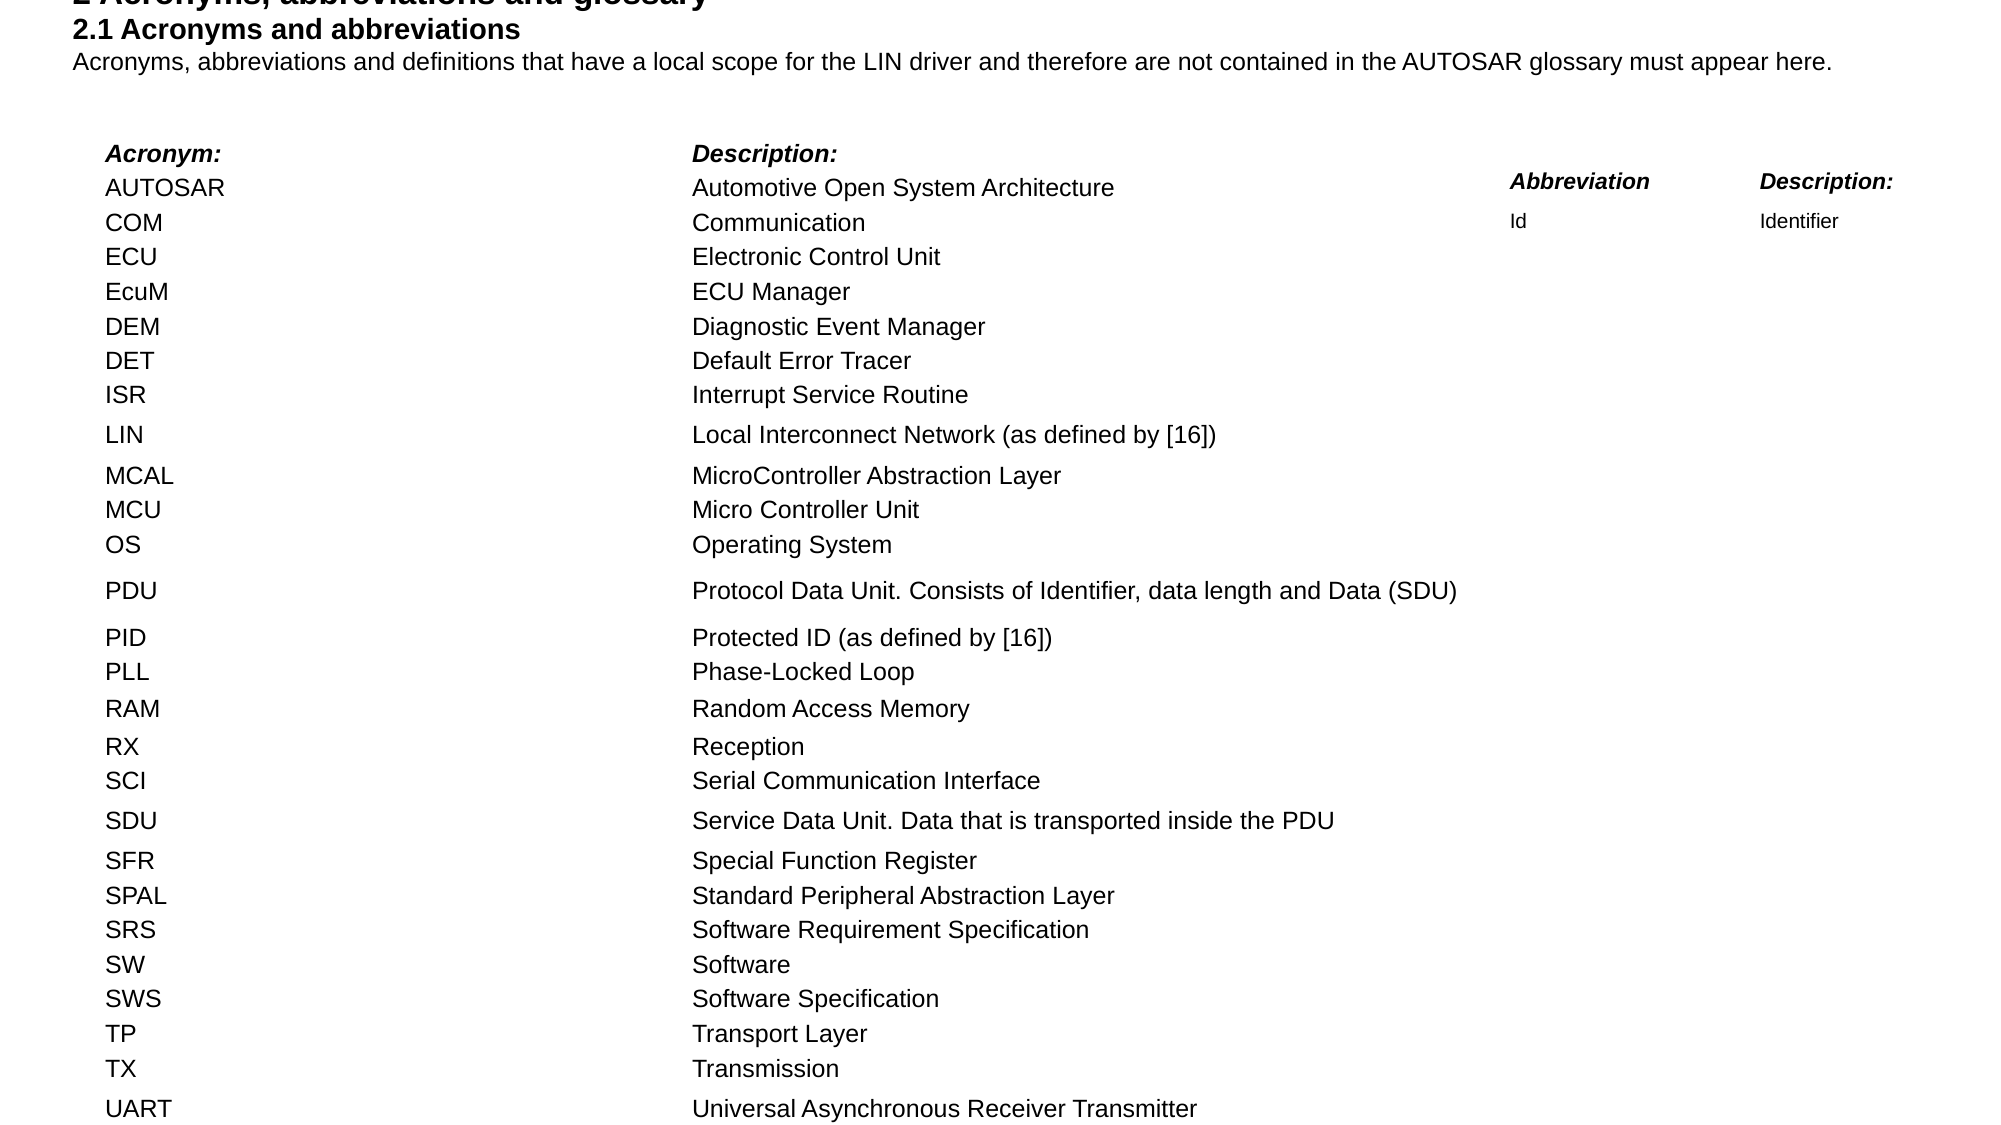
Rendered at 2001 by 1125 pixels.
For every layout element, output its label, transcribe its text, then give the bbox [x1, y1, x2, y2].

table_cell SDU [98, 798, 686, 844]
table_cell MCU [98, 493, 686, 527]
table_cell UART [98, 1085, 686, 1125]
table_cell AUTOSAR [98, 174, 686, 205]
table_cell Identifier [1745, 202, 1995, 241]
table_cell Local Interconnect Network (as defined by [16]) [686, 413, 1474, 458]
table_cell Phase-Locked Loop [686, 655, 1474, 689]
table_cell SW [98, 947, 686, 982]
table_cell Id [1495, 202, 1745, 241]
table_cell Protocol Data Unit. Consists of Identifier, data length and Data (SDU) [686, 562, 1474, 620]
table_cell Diagnostic Event Manager [686, 309, 1474, 343]
table_cell Electronic Control Unit [686, 240, 1474, 274]
table_cell MCAL [98, 458, 686, 493]
table_cell ECU [98, 240, 686, 274]
table_cell SWS [98, 982, 686, 1016]
table_cell LIN [98, 413, 686, 458]
table_cell Transmission [686, 1051, 1474, 1085]
table_cell Default Error Tracer [686, 343, 1474, 378]
table_cell Reception [686, 729, 1474, 764]
table_cell PID [98, 620, 686, 655]
table_cell Automotive Open System Architecture [686, 174, 1474, 205]
table_header Abbreviation [1495, 174, 1745, 202]
table_cell Communication [686, 205, 1474, 240]
table_cell OS [98, 527, 686, 562]
table_cell RAM [98, 689, 686, 729]
table_cell PLL [98, 655, 686, 689]
table_cell Operating System [686, 527, 1474, 562]
table_cell TP [98, 1016, 686, 1051]
table_cell Transport Layer [686, 1016, 1474, 1051]
table_cell DEM [98, 309, 686, 343]
table_cell Service Data Unit. Data that is transported inside the PDU [686, 798, 1474, 844]
table_cell Special Function Register [686, 844, 1474, 878]
table_cell COM [98, 205, 686, 240]
table_cell SCI [98, 764, 686, 798]
table_cell PDU [98, 562, 686, 620]
table_cell Interrupt Service Routine [686, 378, 1474, 413]
table_cell ECU Manager [686, 274, 1474, 309]
table_cell TX [98, 1051, 686, 1085]
table_cell DET [98, 343, 686, 378]
table_cell ISR [98, 378, 686, 413]
table_cell Standard Peripheral Abstraction Layer [686, 878, 1474, 913]
table_cell SRS [98, 913, 686, 947]
table_cell Software [686, 947, 1474, 982]
table_cell SPAL [98, 878, 686, 913]
text_box 2 Acronyms, abbreviations and glossary 2.1 Acronyms and abbreviations Acronyms, abbreviations and definitions that have a local scope for the LIN driver and therefore are not contained in the AUTOSAR glossary must appear here. [57, 0, 1902, 174]
table_cell EcuM [98, 274, 686, 309]
table_cell Software Requirement Specification [686, 913, 1474, 947]
table_cell RX [98, 729, 686, 764]
table_cell Universal Asynchronous Receiver Transmitter [686, 1085, 1474, 1125]
table_cell Random Access Memory [686, 689, 1474, 729]
table_cell MicroController Abstraction Layer [686, 458, 1474, 493]
table_header Description: [1745, 162, 1995, 202]
table_cell Software Specification [686, 982, 1474, 1016]
table_cell Serial Communication Interface [686, 764, 1474, 798]
table_cell SFR [98, 844, 686, 878]
table_cell Protected ID (as defined by [16]) [686, 620, 1474, 655]
table_cell Micro Controller Unit [686, 493, 1474, 527]
